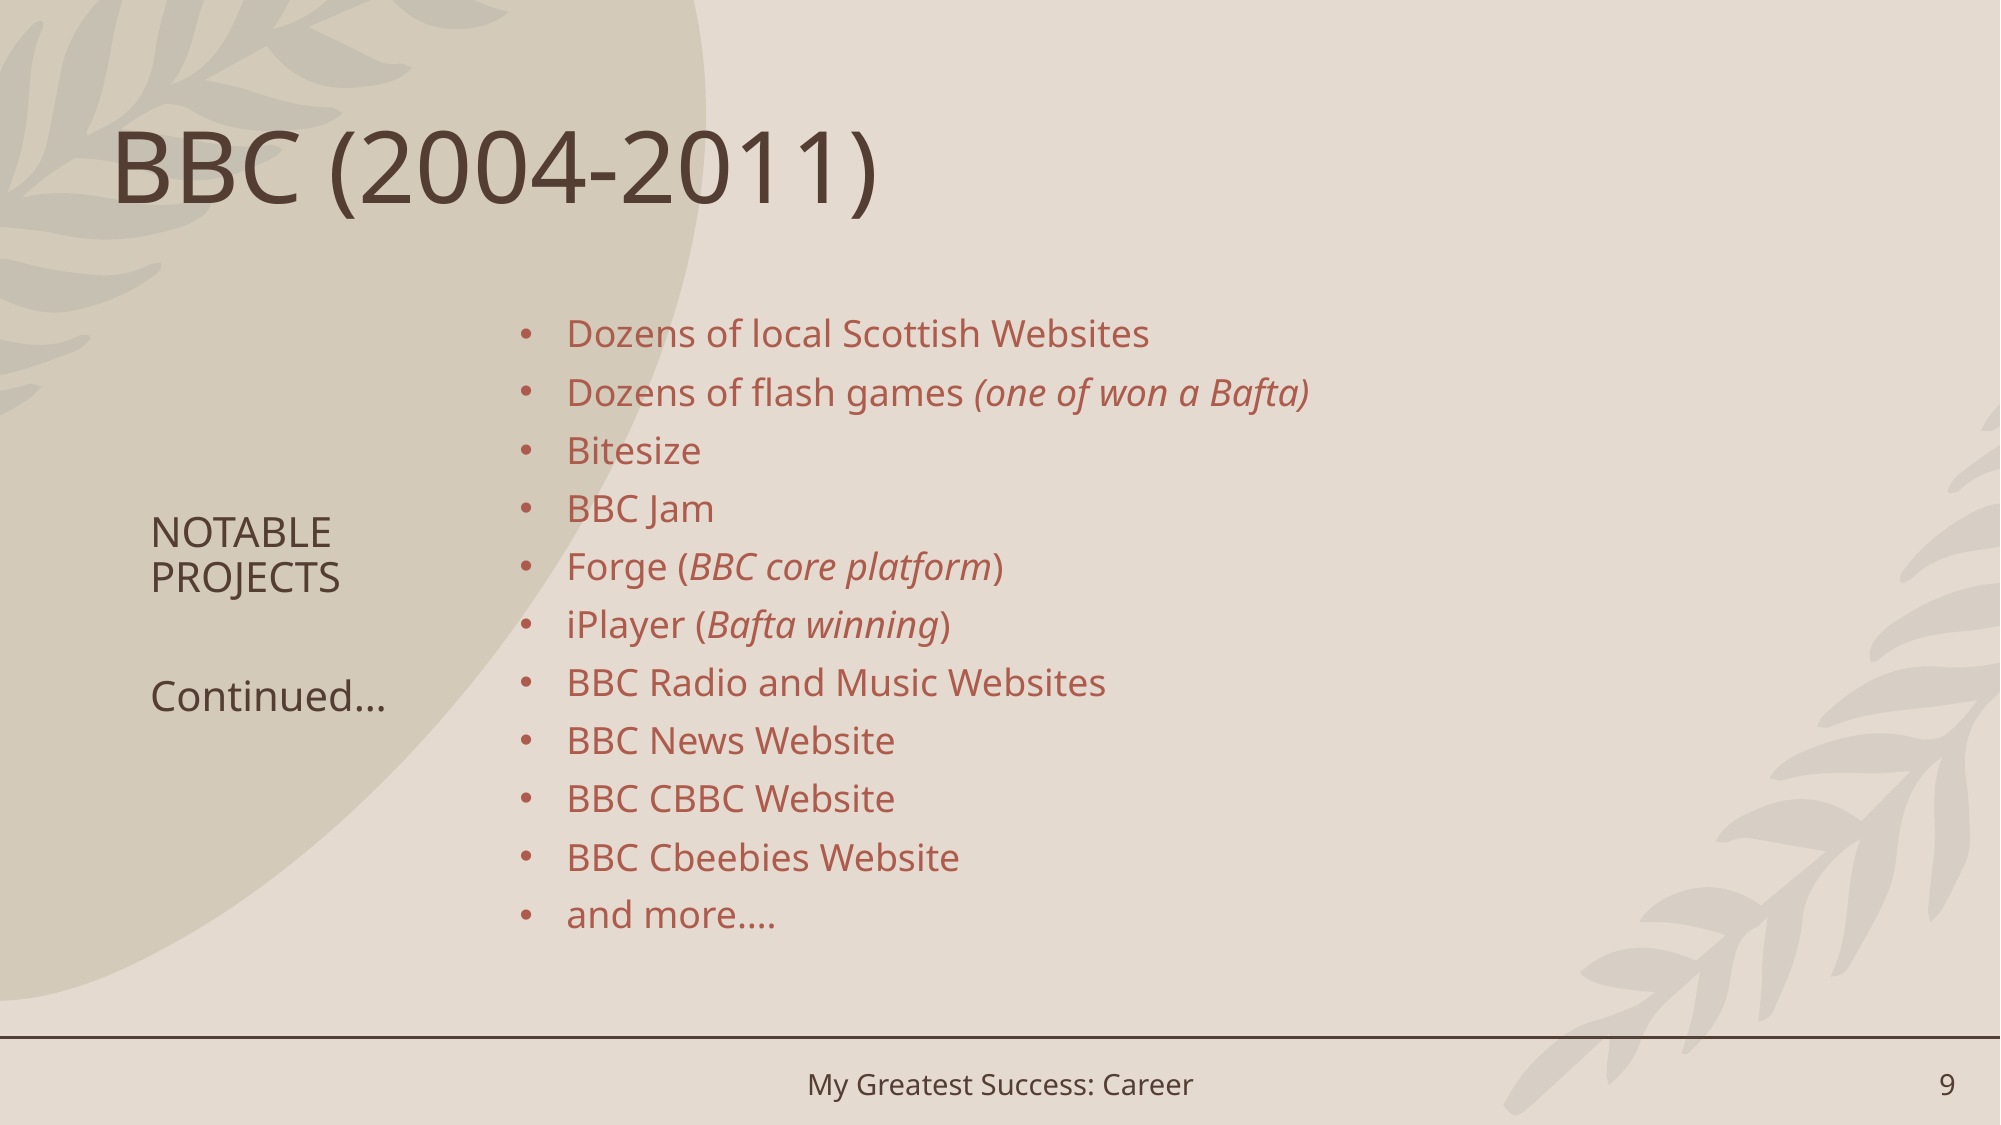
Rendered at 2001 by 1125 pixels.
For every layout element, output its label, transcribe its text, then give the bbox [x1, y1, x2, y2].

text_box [508, 551, 1863, 696]
footer My Greatest Success: Career [718, 1060, 1283, 1112]
title BBC (2004-2011) [94, 115, 1820, 227]
text_box [508, 833, 1511, 993]
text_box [137, 536, 483, 696]
slide_number 9 [1808, 1060, 1971, 1112]
